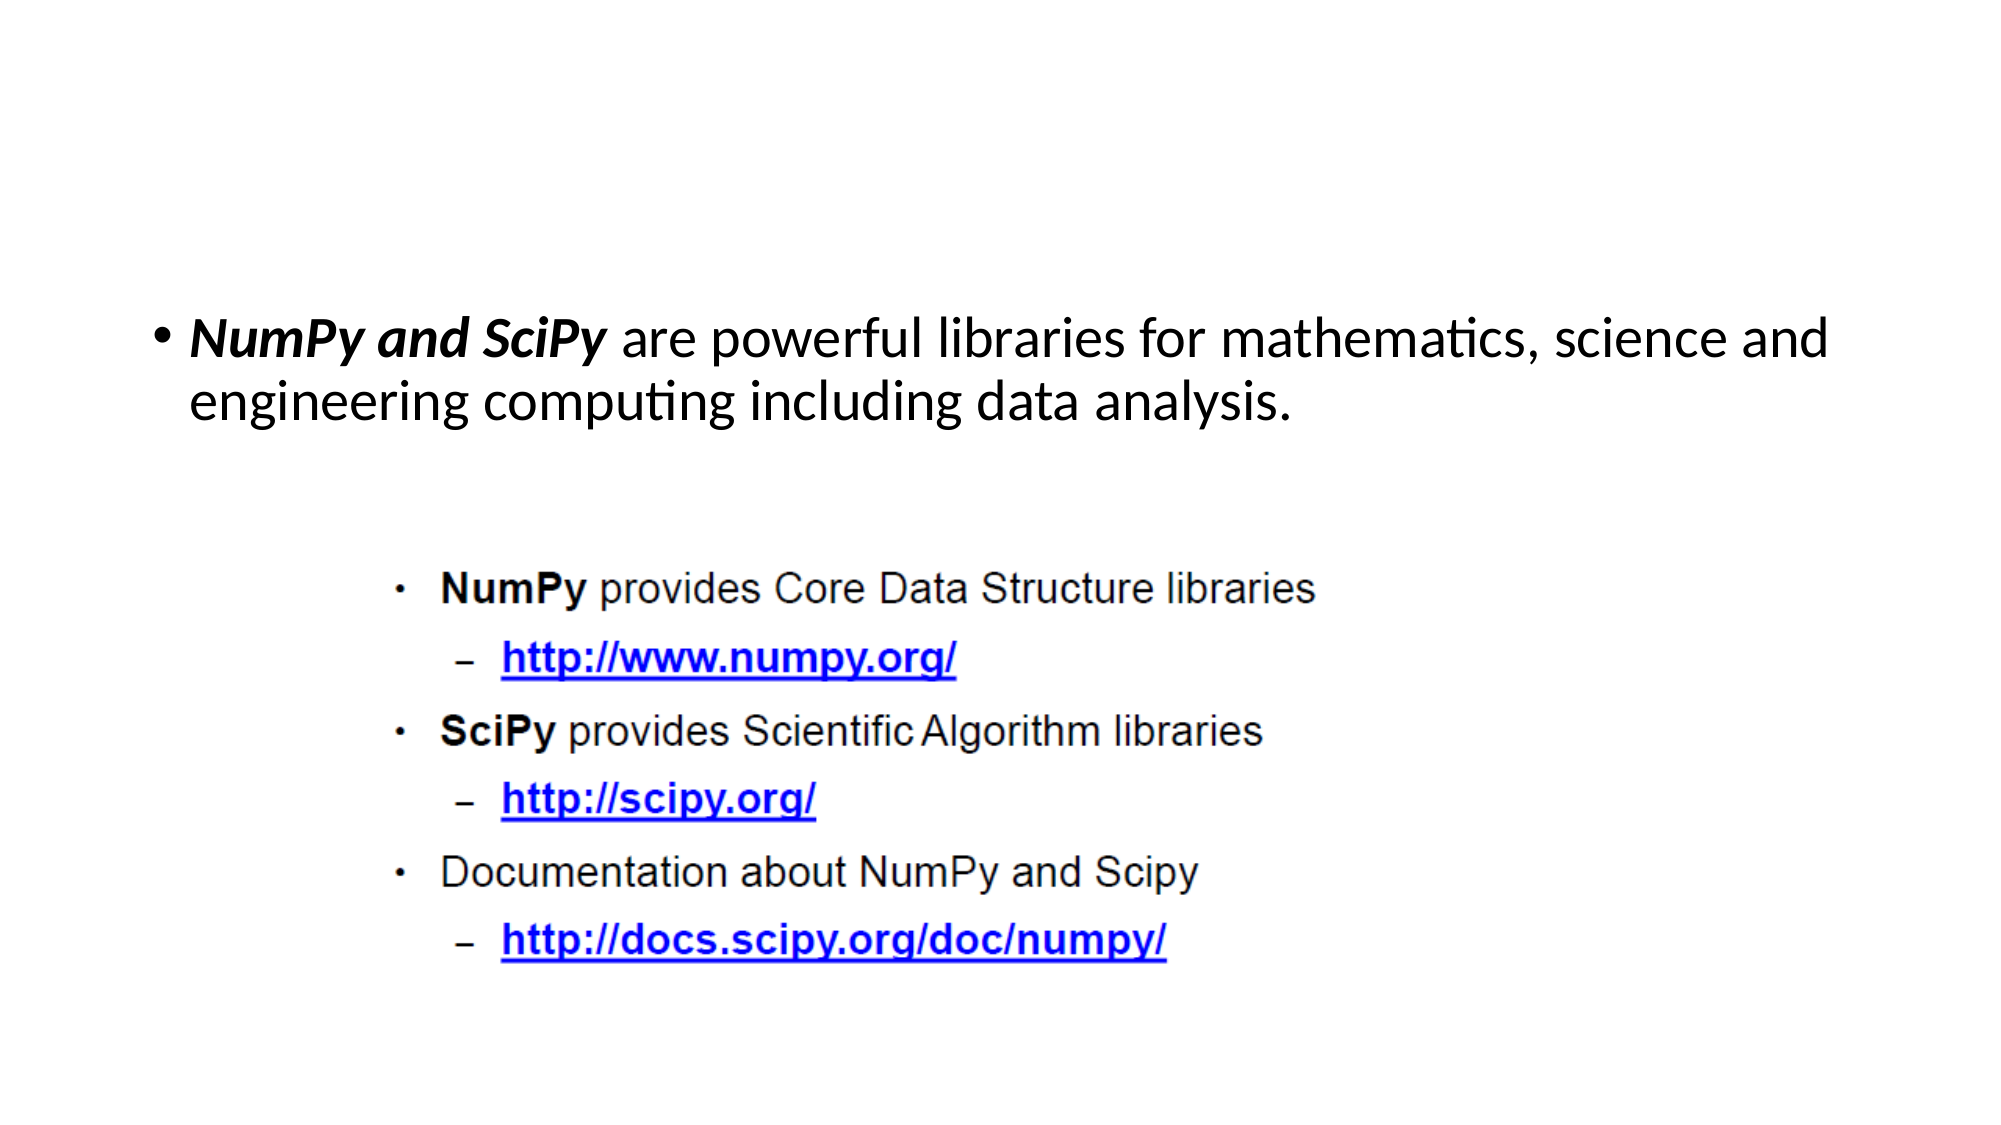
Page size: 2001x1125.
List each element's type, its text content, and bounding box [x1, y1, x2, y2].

picture [366, 511, 1383, 1014]
list NumPy and SciPy are powerful libraries for mathematics, science and engineering computing including data analysis. [137, 299, 1863, 1014]
